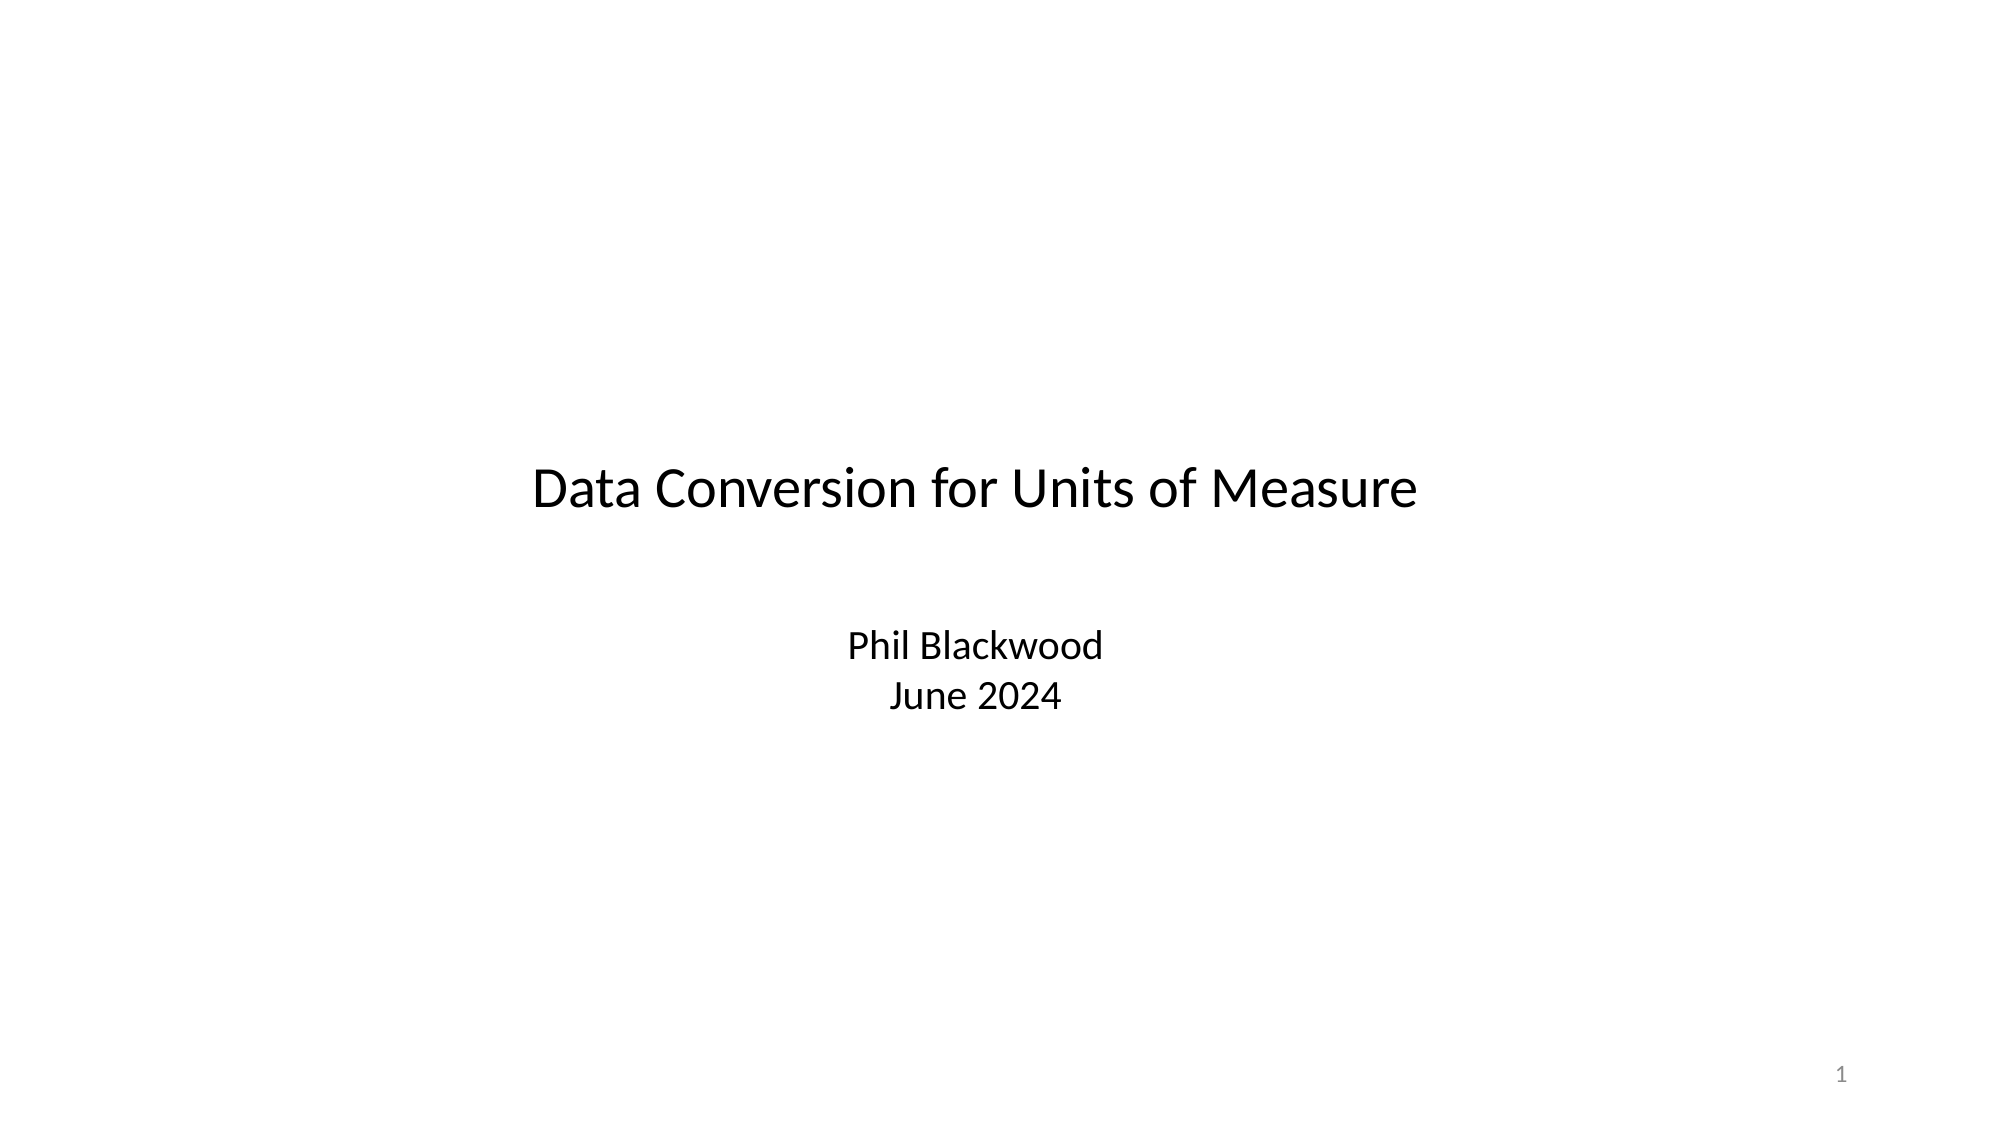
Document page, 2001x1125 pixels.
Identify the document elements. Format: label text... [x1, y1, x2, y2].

text_box Phil Blackwood June 2024 [832, 610, 1119, 726]
text_box Data Conversion for Units of Measure [517, 441, 1434, 527]
slide_number 1 [1412, 1042, 1863, 1103]
